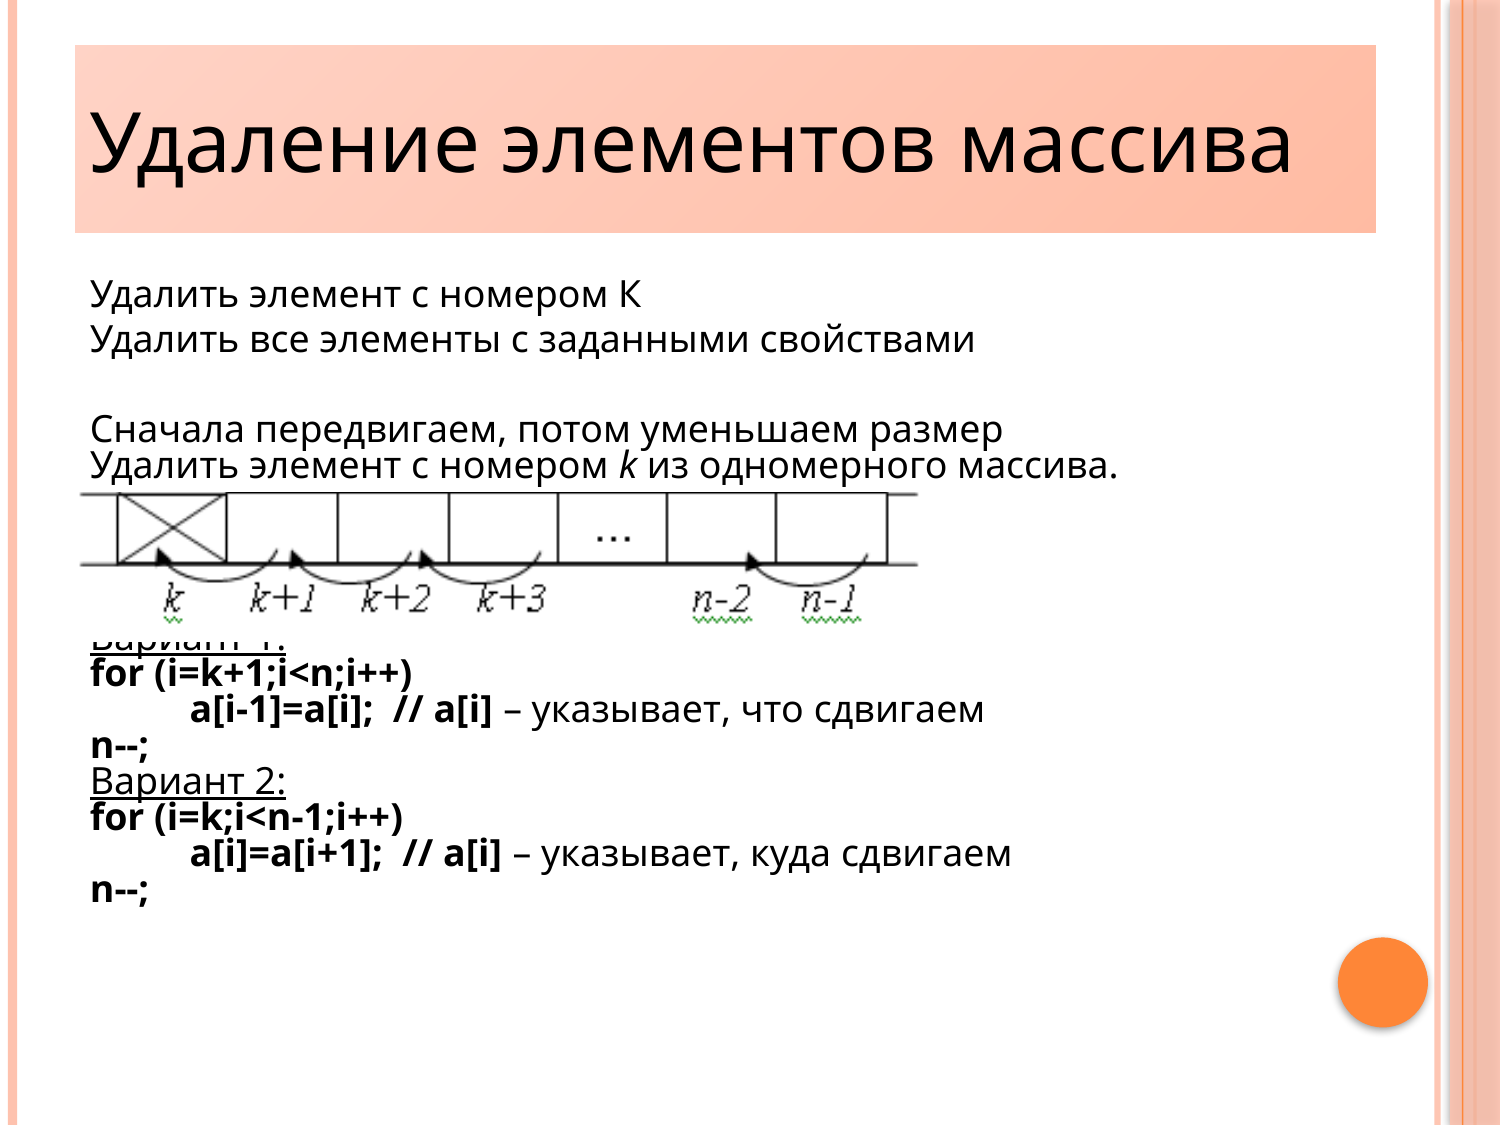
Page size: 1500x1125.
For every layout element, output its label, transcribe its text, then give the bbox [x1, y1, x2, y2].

title Удаление элементов массива [75, 45, 1376, 233]
picture [57, 491, 948, 643]
text_box Удалить элемент с номером К Удалить все элементы с заданными свойствами Сначала передвигаем, потом уменьшаем размер Удалить элемент с номером k из одномерного массива. Вариант 1: for (i=k+1;i<n;i++) a[i-1]=a[i]; // a[i] – указывает, что сдвигаем n--; Вариант 2: for (i=k;i<n-1;i++) a[i]=a[i+1]; // a[i] – указывает, куда сдвигаем n--; [74, 262, 1425, 1055]
